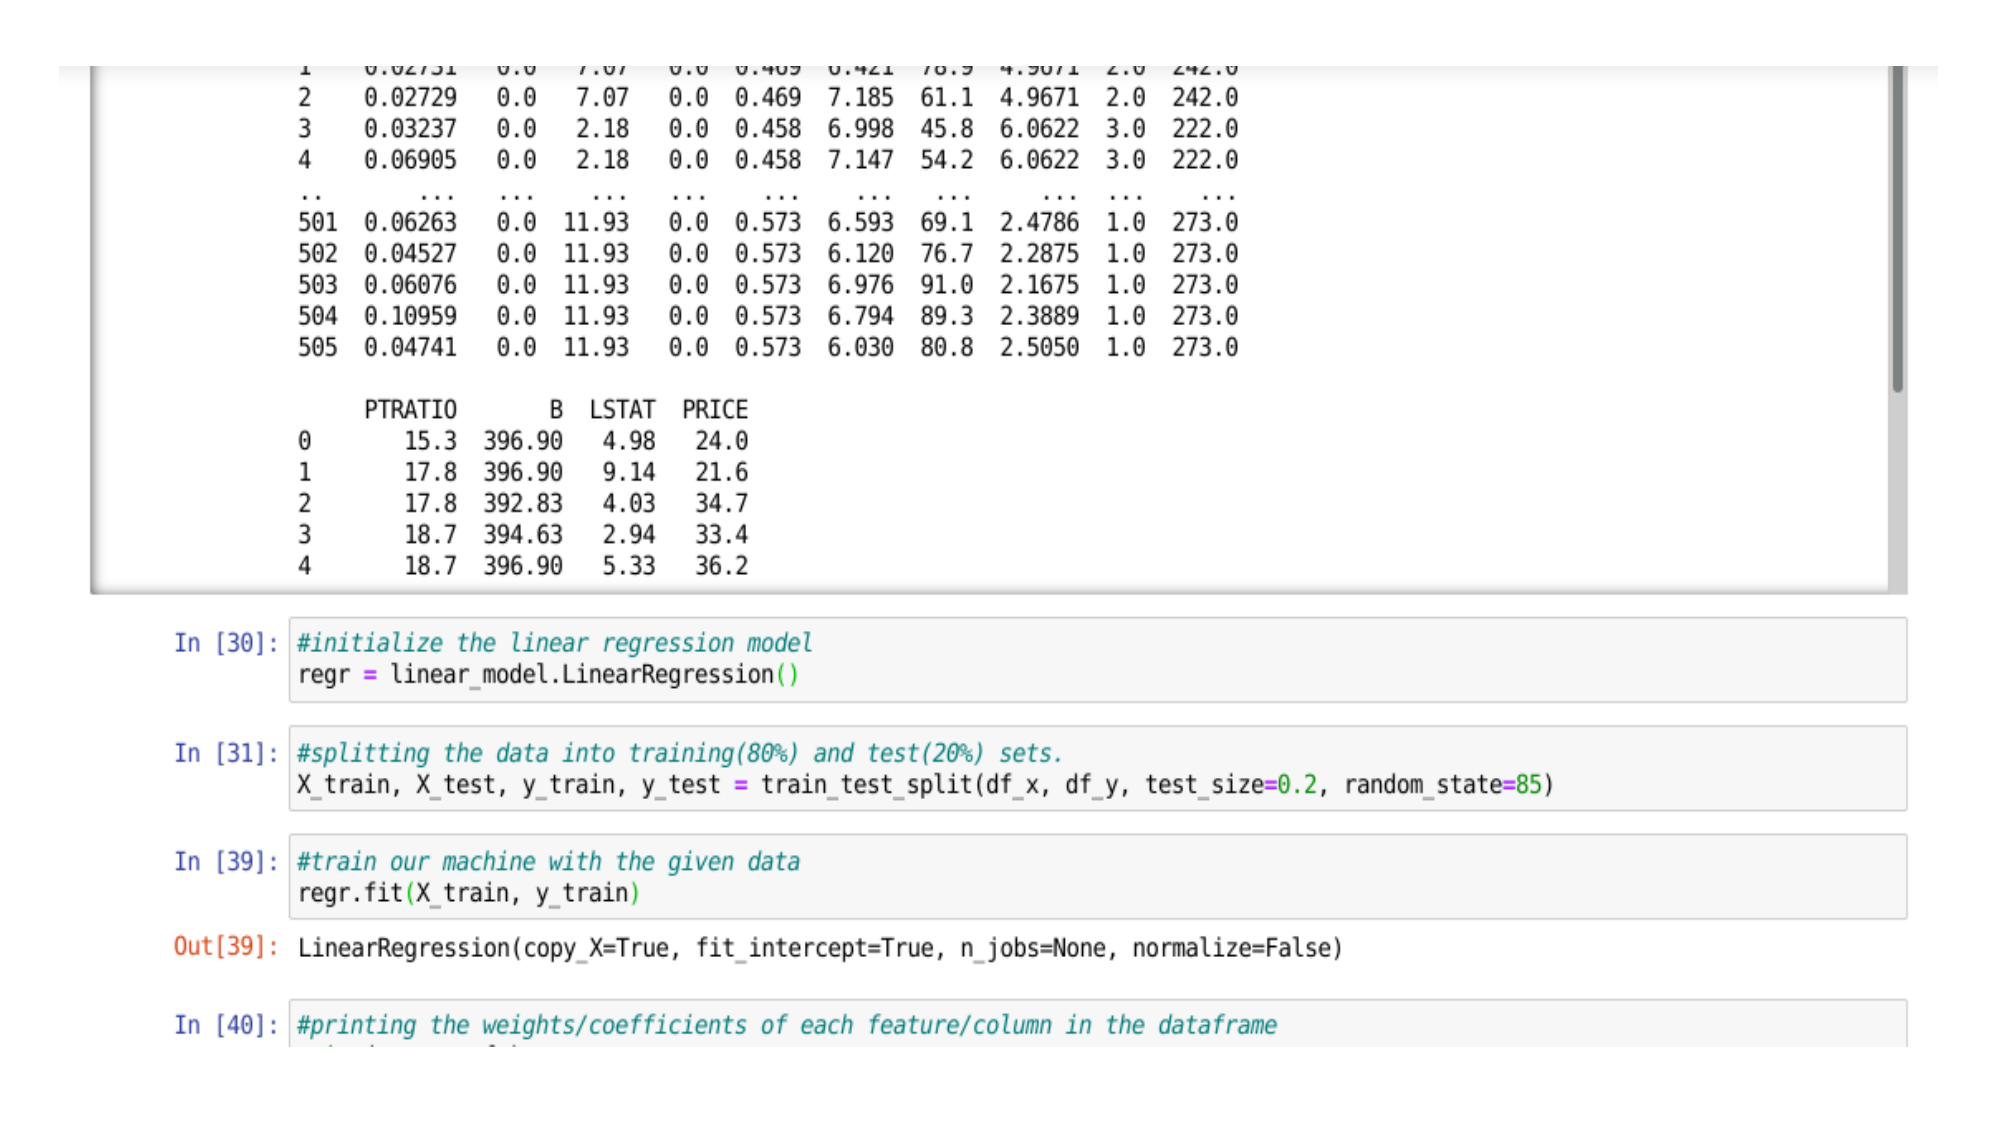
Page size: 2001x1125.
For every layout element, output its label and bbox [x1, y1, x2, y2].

list [59, 66, 1938, 1047]
